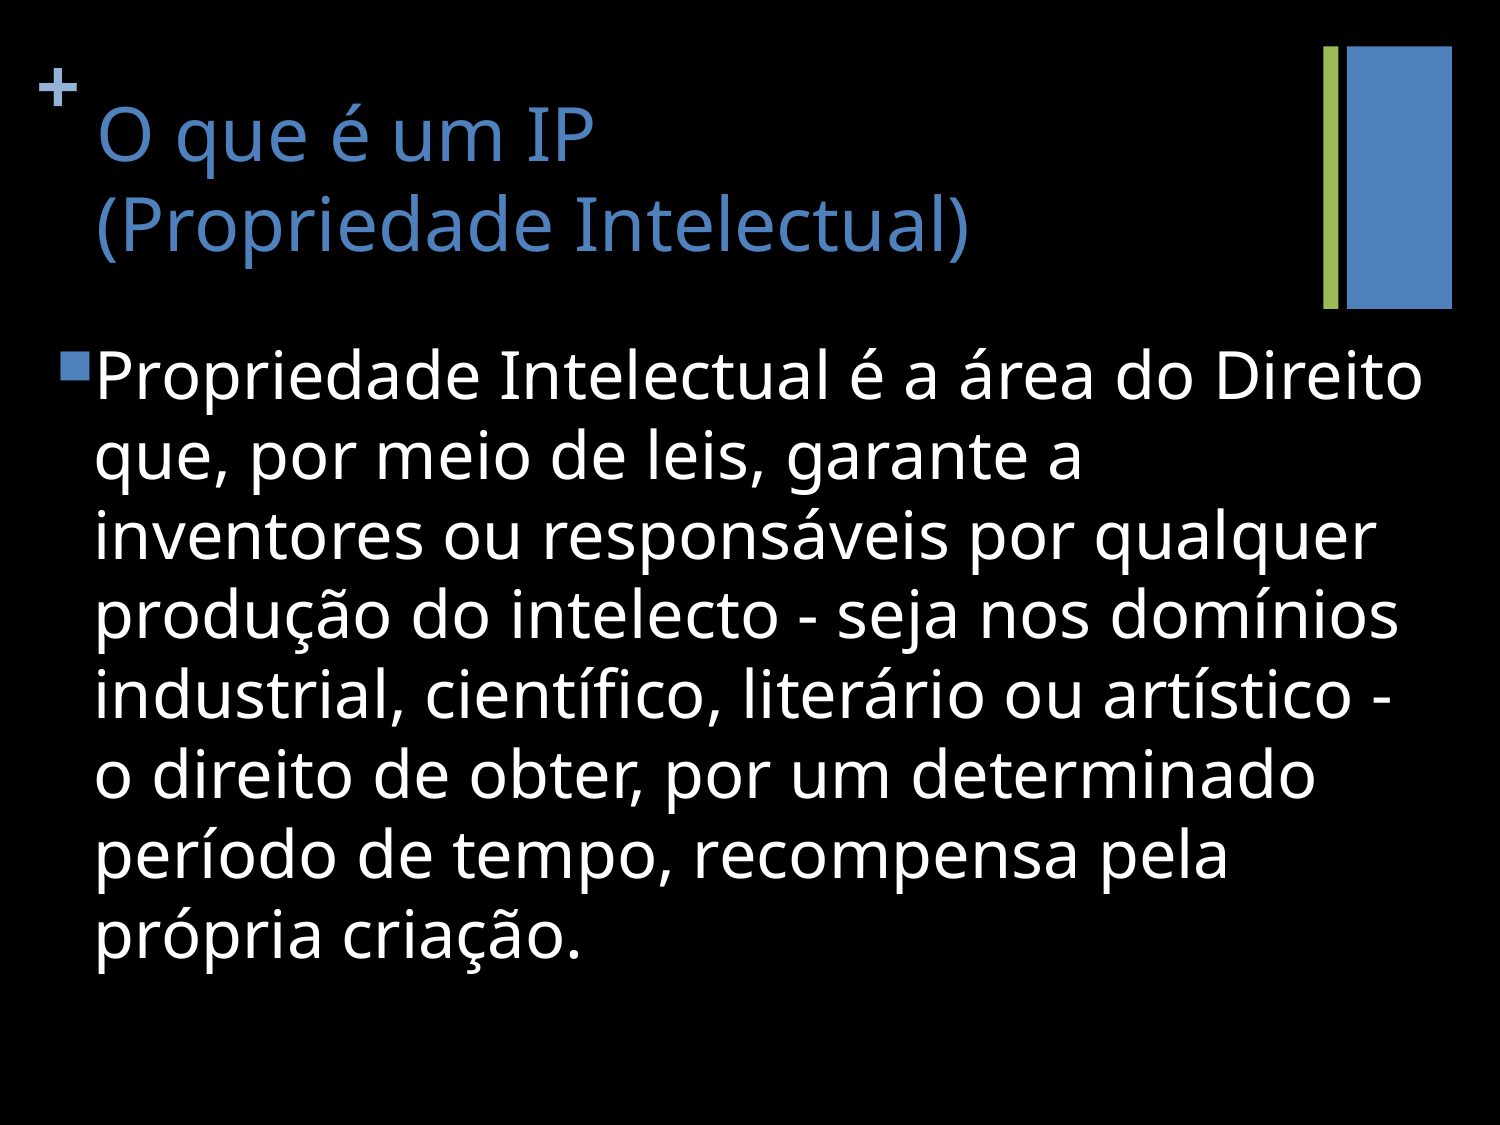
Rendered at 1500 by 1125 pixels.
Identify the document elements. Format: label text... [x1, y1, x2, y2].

list Propriedade Intelectual é a área do Direito que, por meio de leis, garante a inventores ou responsáveis por qualquer produção do intelecto - seja nos domínios industrial, científico, literário ou artístico - o direito de obter, por um determinado período de tempo, recompensa pela própria criação. [41, 324, 1448, 1006]
title O que é um IP (Propriedade Intelectual) [81, 79, 1322, 263]
